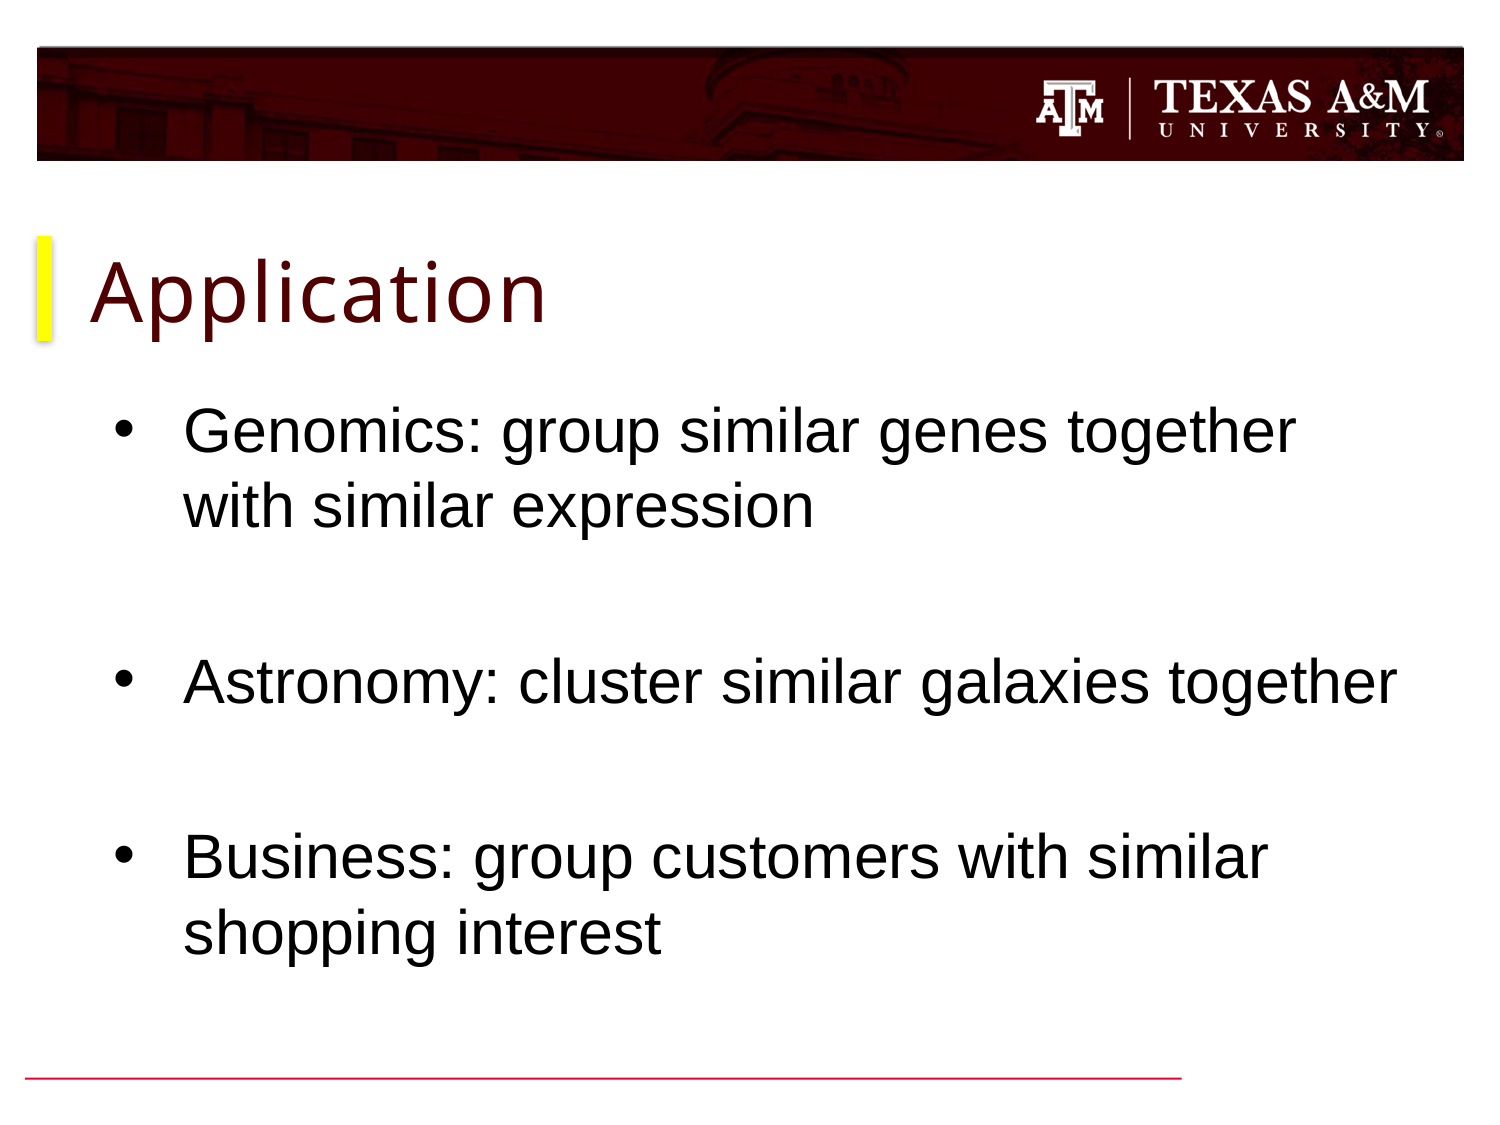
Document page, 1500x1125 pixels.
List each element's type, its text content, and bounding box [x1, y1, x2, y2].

list Genomics: group similar genes together with similar expression Astronomy: cluster similar galaxies together Business: group customers with similar shopping interest [99, 382, 1425, 1005]
title Application [75, 195, 1425, 383]
picture [37, 45, 1464, 161]
